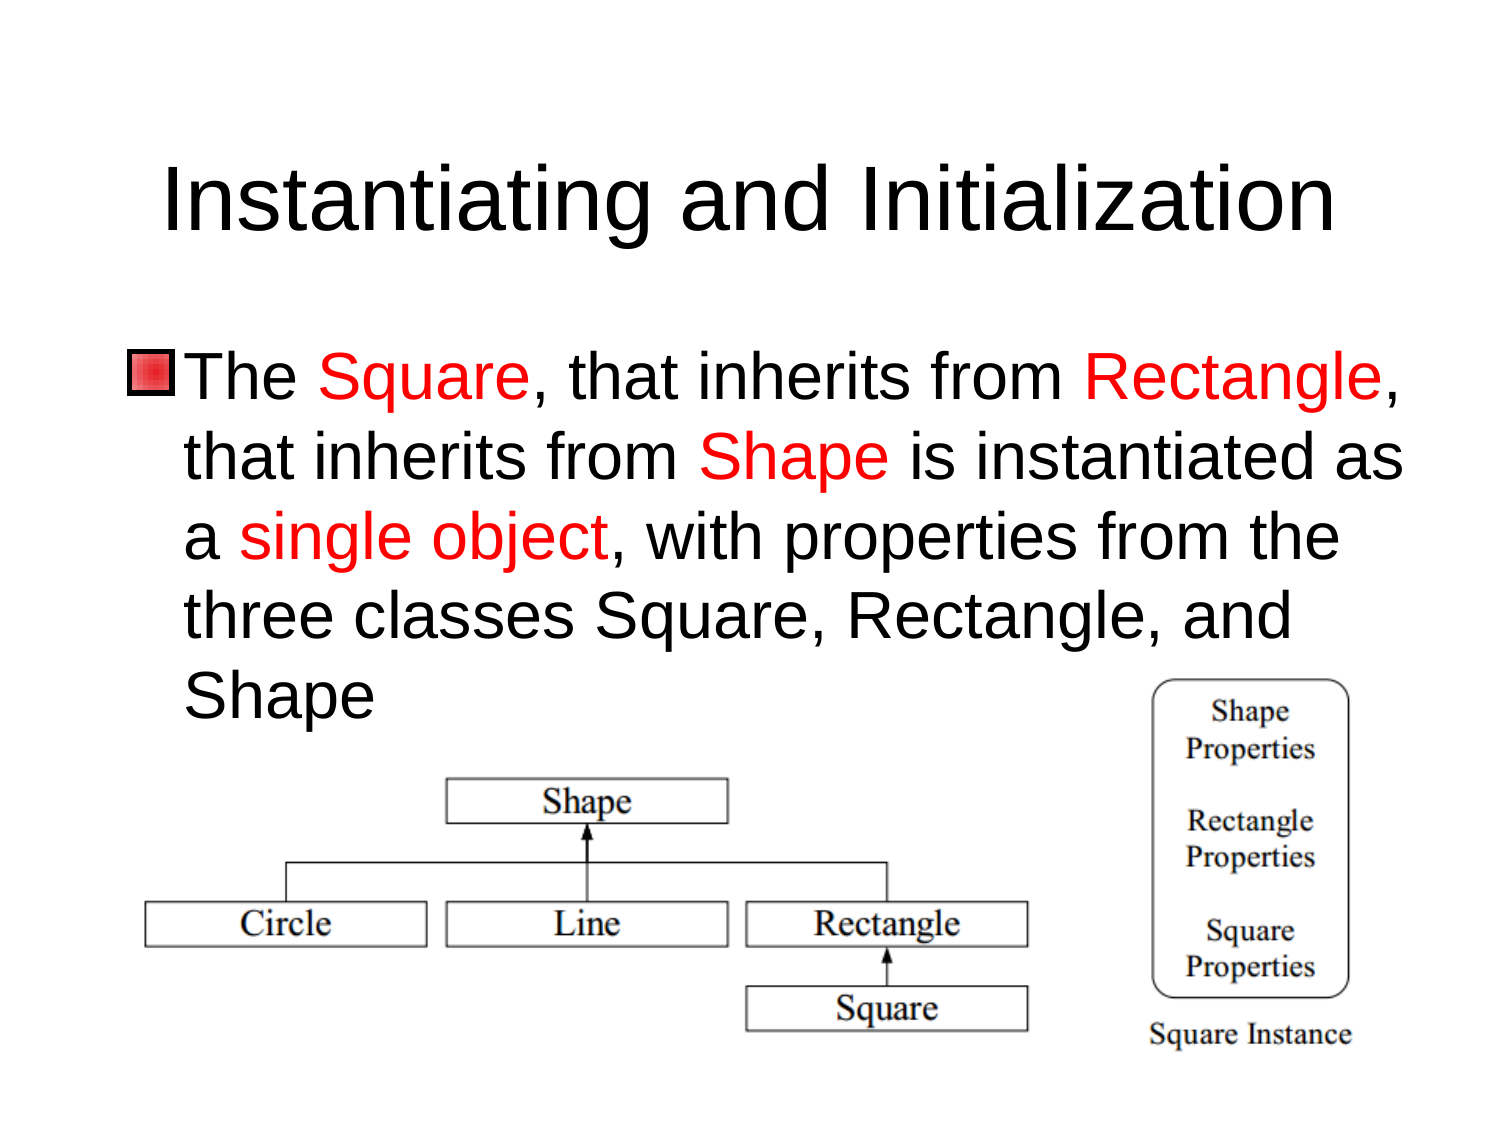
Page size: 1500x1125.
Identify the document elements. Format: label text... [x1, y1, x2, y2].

picture [1125, 674, 1370, 1055]
picture [137, 768, 1041, 1042]
title Instantiating and Initialization [112, 99, 1388, 288]
picture [127, 349, 175, 396]
list The Square, that inherits from Rectangle, that inherits from Shape is instantiated as a single object, with properties from the three classes Square, Rectangle, and Shape [112, 324, 1463, 1000]
